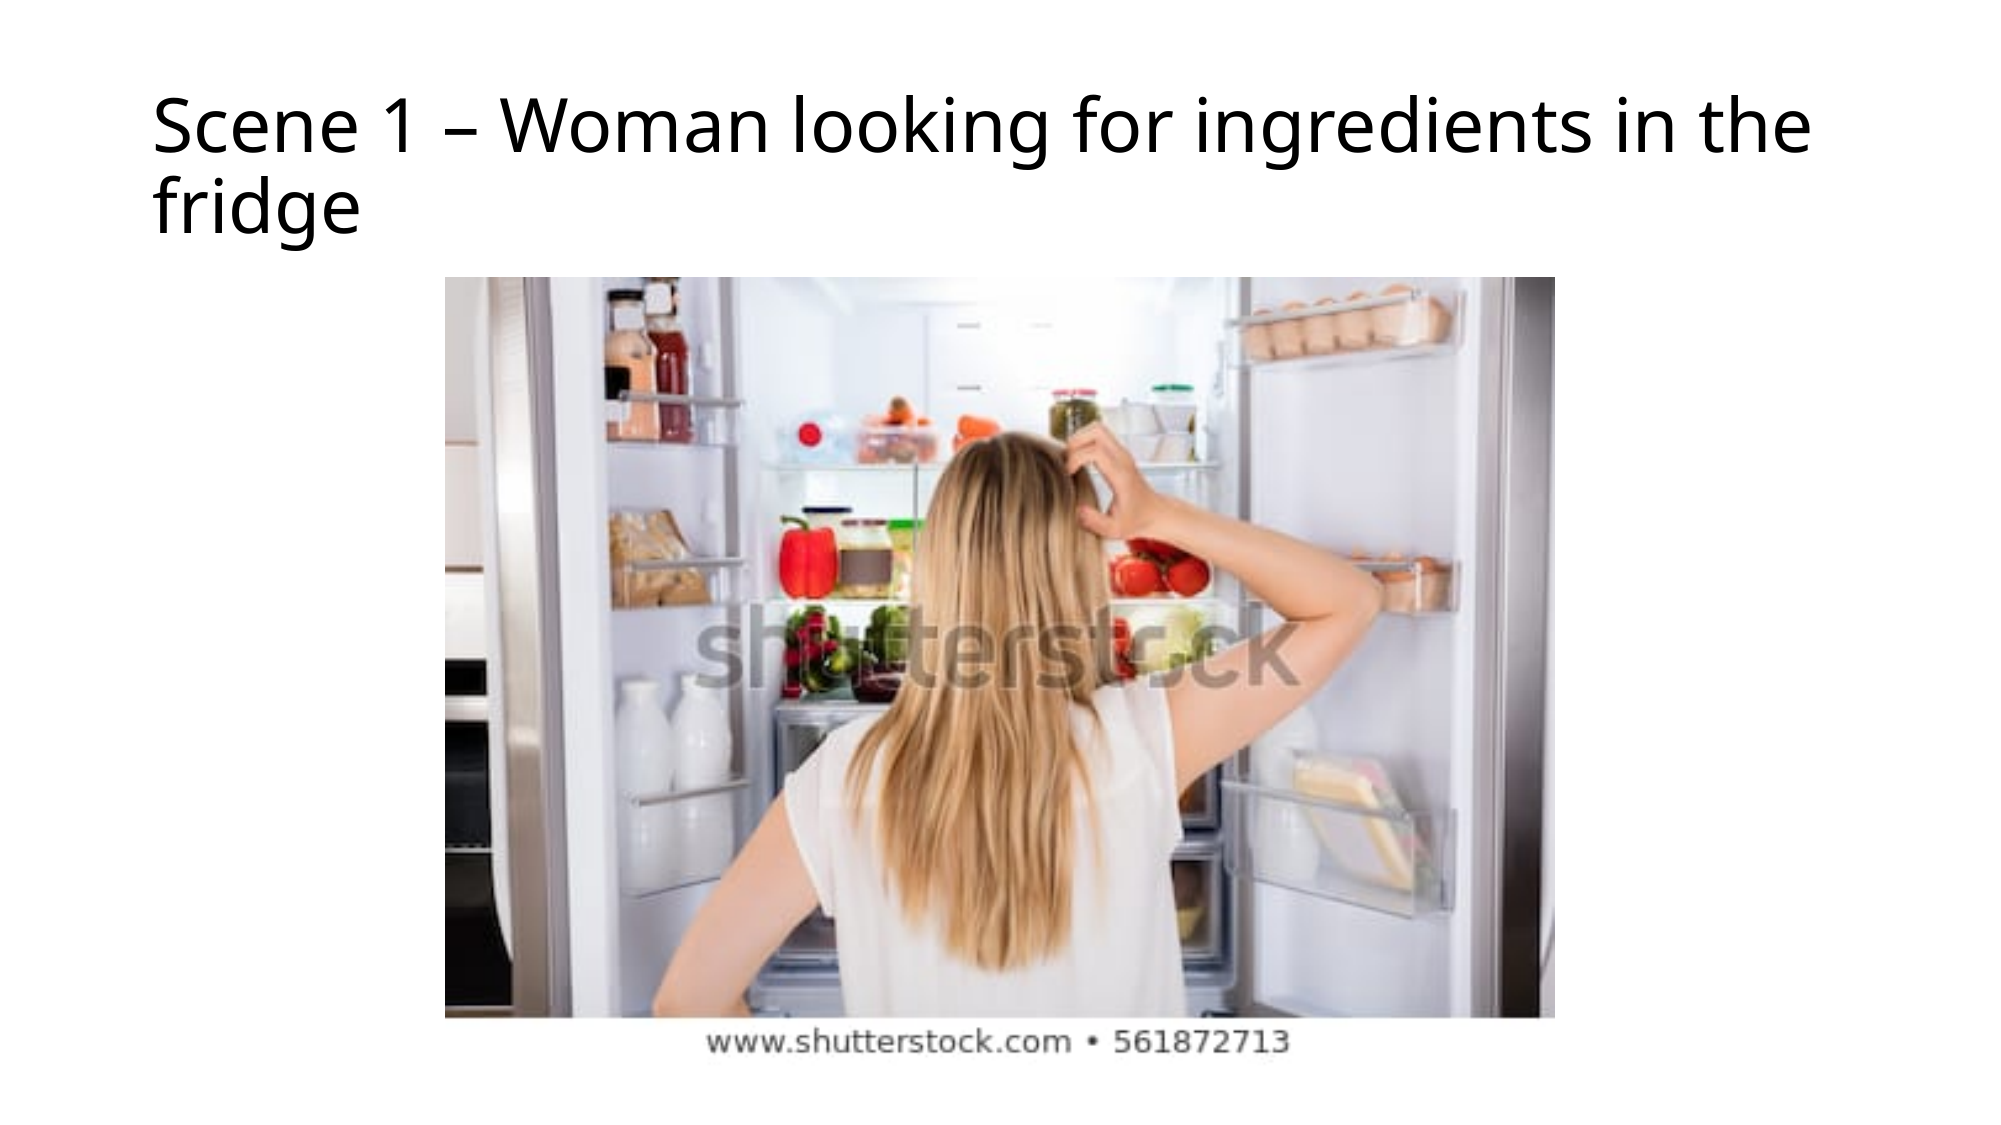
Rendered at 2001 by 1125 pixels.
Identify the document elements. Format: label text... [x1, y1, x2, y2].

picture [445, 277, 1555, 1068]
title Scene 1 – Woman looking for ingredients in the fridge [137, 59, 1863, 278]
